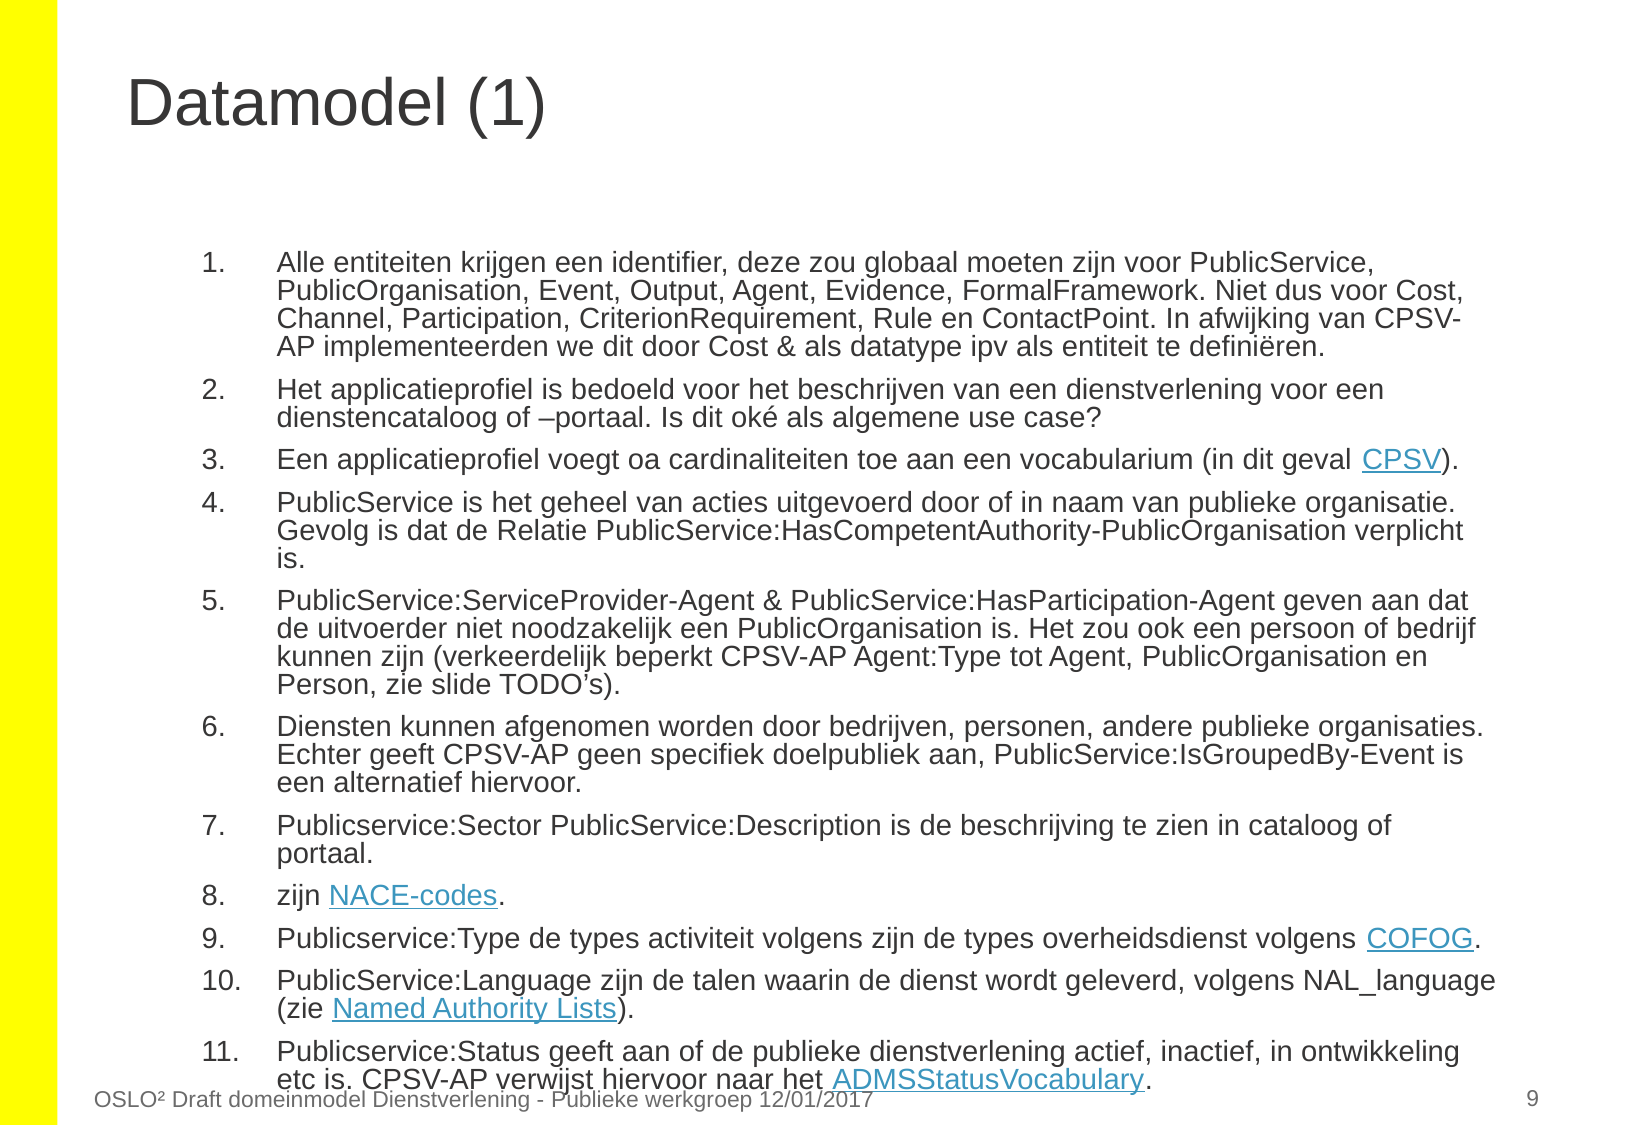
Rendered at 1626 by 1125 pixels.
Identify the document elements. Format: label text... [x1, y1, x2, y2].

slide_number ‹#› [1425, 1075, 1547, 1119]
title Datamodel (1) [111, 59, 1514, 222]
footer OSLO² Draft domeinmodel Dienstverlening - Publieke werkgroep 12/01/2017 [78, 1083, 1077, 1113]
list Alle entiteiten krijgen een identifier, deze zou globaal moeten zijn voor PublicService, PublicOrganisation, Event, Output, Agent, Evidence, FormalFramework. Niet dus voor Cost, Channel, Participation, CriterionRequirement, Rule en ContactPoint. In afwijking van CPSV-AP implementeerden we dit door Cost & als datatype ipv als entiteit te definiëren. Het applicatieprofiel is bedoeld voor het beschrijven van een dienstverlening voor een dienstencataloog of –portaal. Is dit oké als algemene use case? Een applicatieprofiel voegt oa cardinaliteiten toe aan een vocabularium (in dit geval CPSV). PublicService is het geheel van acties uitgevoerd door of in naam van publieke organisatie. Gevolg is dat de Relatie PublicService:HasCompetentAuthority-PublicOrganisation verplicht is. PublicService:ServiceProvider-Agent & PublicService:HasParticipation-Agent geven aan dat de uitvoerder niet noodzakelijk een PublicOrganisation is. Het zou ook een persoon of bedrijf kunnen zijn (verkeerdelijk beperkt CPSV-AP Agent:Type tot Agent, PublicOrganisation en Person, zie slide TODO’s). Diensten kunnen afgenomen worden door bedrijven, personen, andere publieke organisaties. Echter geeft CPSV-AP geen specifiek doelpubliek aan, PublicService:IsGroupedBy-Event is een alternatief hiervoor. Publicservice:Sector PublicService:Description is de beschrijving te zien in cataloog of portaal. zijn NACE-codes. Publicservice:Type de types activiteit volgens zijn de types overheidsdienst volgens COFOG. PublicService:Language zijn de talen waarin de dienst wordt geleverd, volgens NAL_language (zie Named Authority Lists). Publicservice:Status geeft aan of de publieke dienstverlening actief, inactief, in ontwikkeling etc is. CPSV-AP verwijst hiervoor naar het ADMSStatusVocabulary. [111, 243, 1514, 1063]
